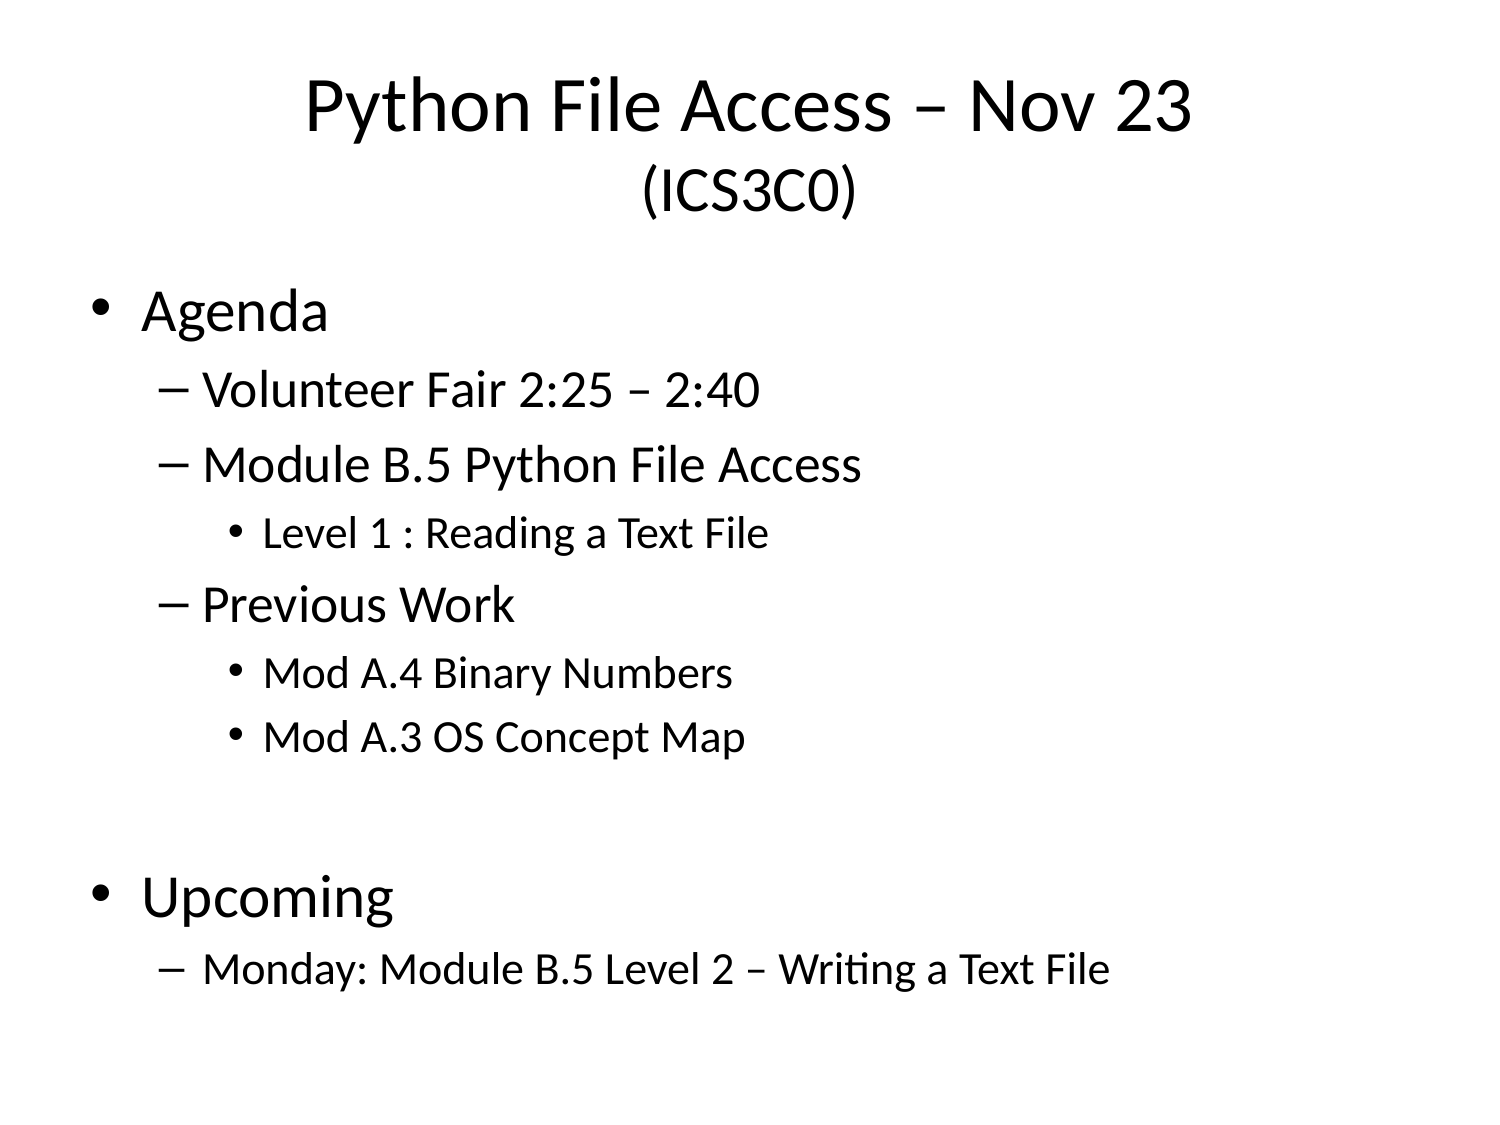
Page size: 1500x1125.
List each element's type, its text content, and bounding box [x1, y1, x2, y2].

title Python File Access – Nov 23 (ICS3C0) [75, 45, 1425, 233]
list Agenda Volunteer Fair 2:25 – 2:40 Module B.5 Python File Access Level 1 : Reading a Text File Previous Work Mod A.4 Binary Numbers Mod A.3 OS Concept Map Upcoming Monday: Module B.5 Level 2 – Writing a Text File [75, 262, 1425, 1005]
